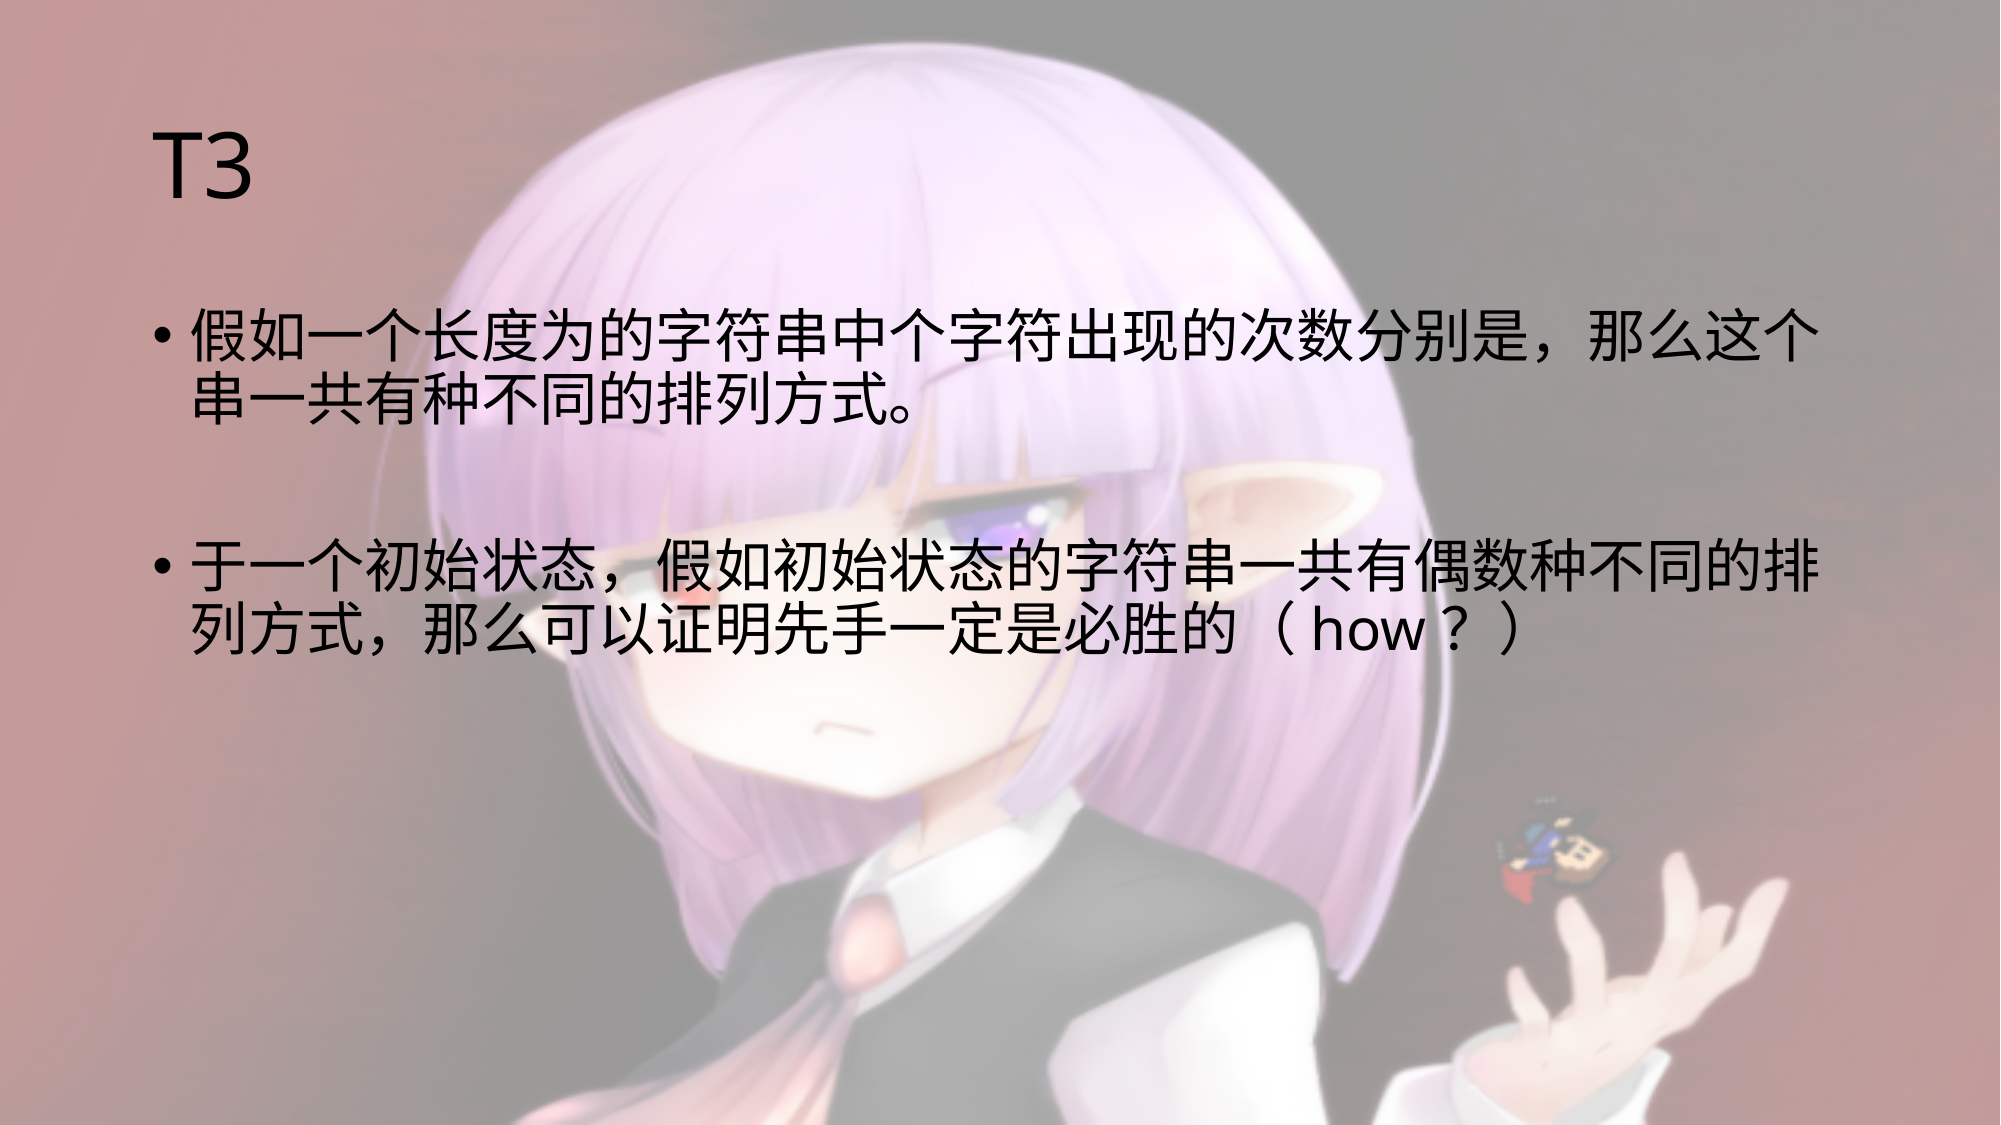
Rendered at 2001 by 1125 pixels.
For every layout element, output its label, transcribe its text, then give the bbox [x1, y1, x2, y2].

title T3 [137, 59, 1863, 278]
